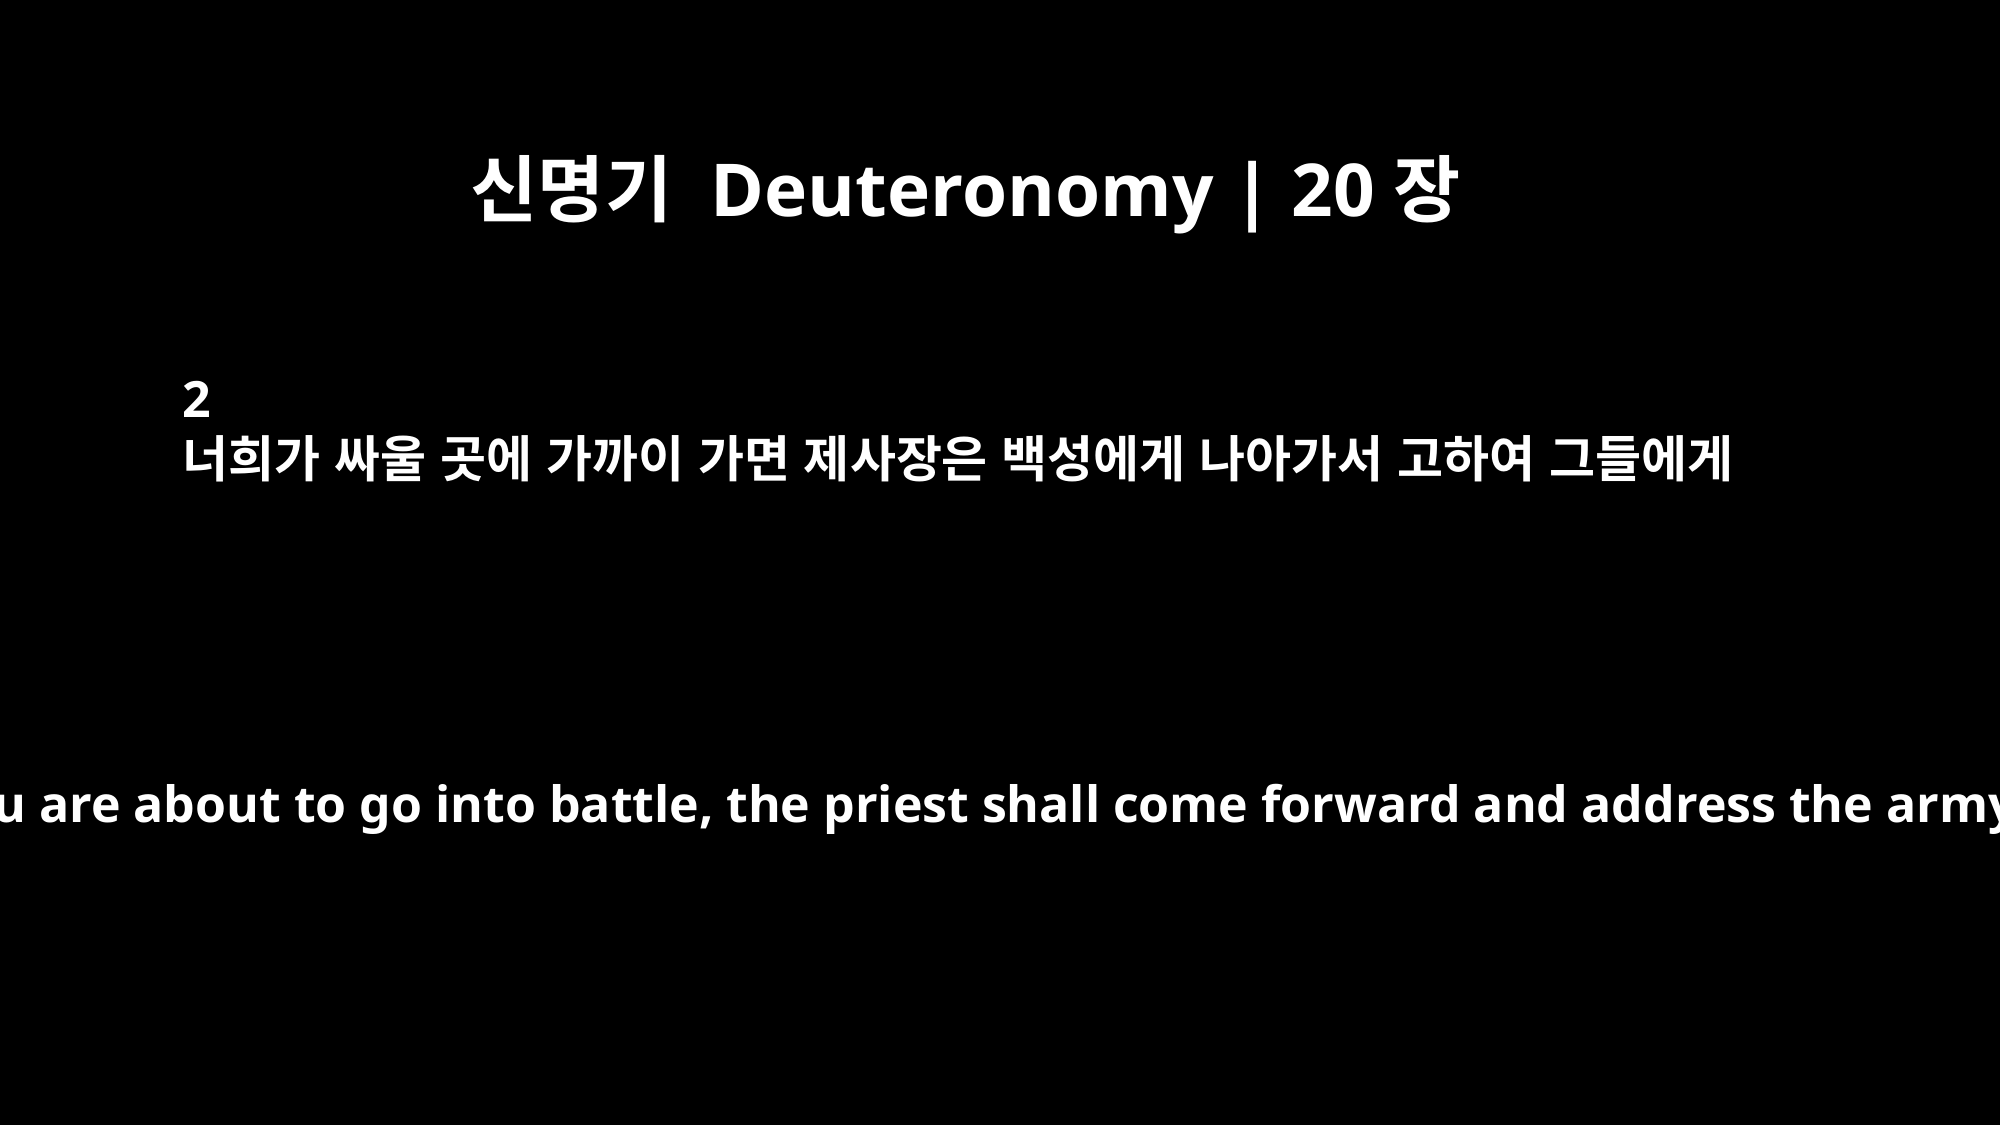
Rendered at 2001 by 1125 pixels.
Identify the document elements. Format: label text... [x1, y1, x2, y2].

text_box 신명기 Deuteronomy | 20장 [456, 136, 1476, 239]
text_box 2 너희가 싸울 곳에 가까이 가면 제사장은 백성에게 나아가서 고하여 그들에게 [167, 359, 1750, 495]
text_box When you are about to go into battle, the priest shall come forward and address the army. [0, 764, 2000, 840]
